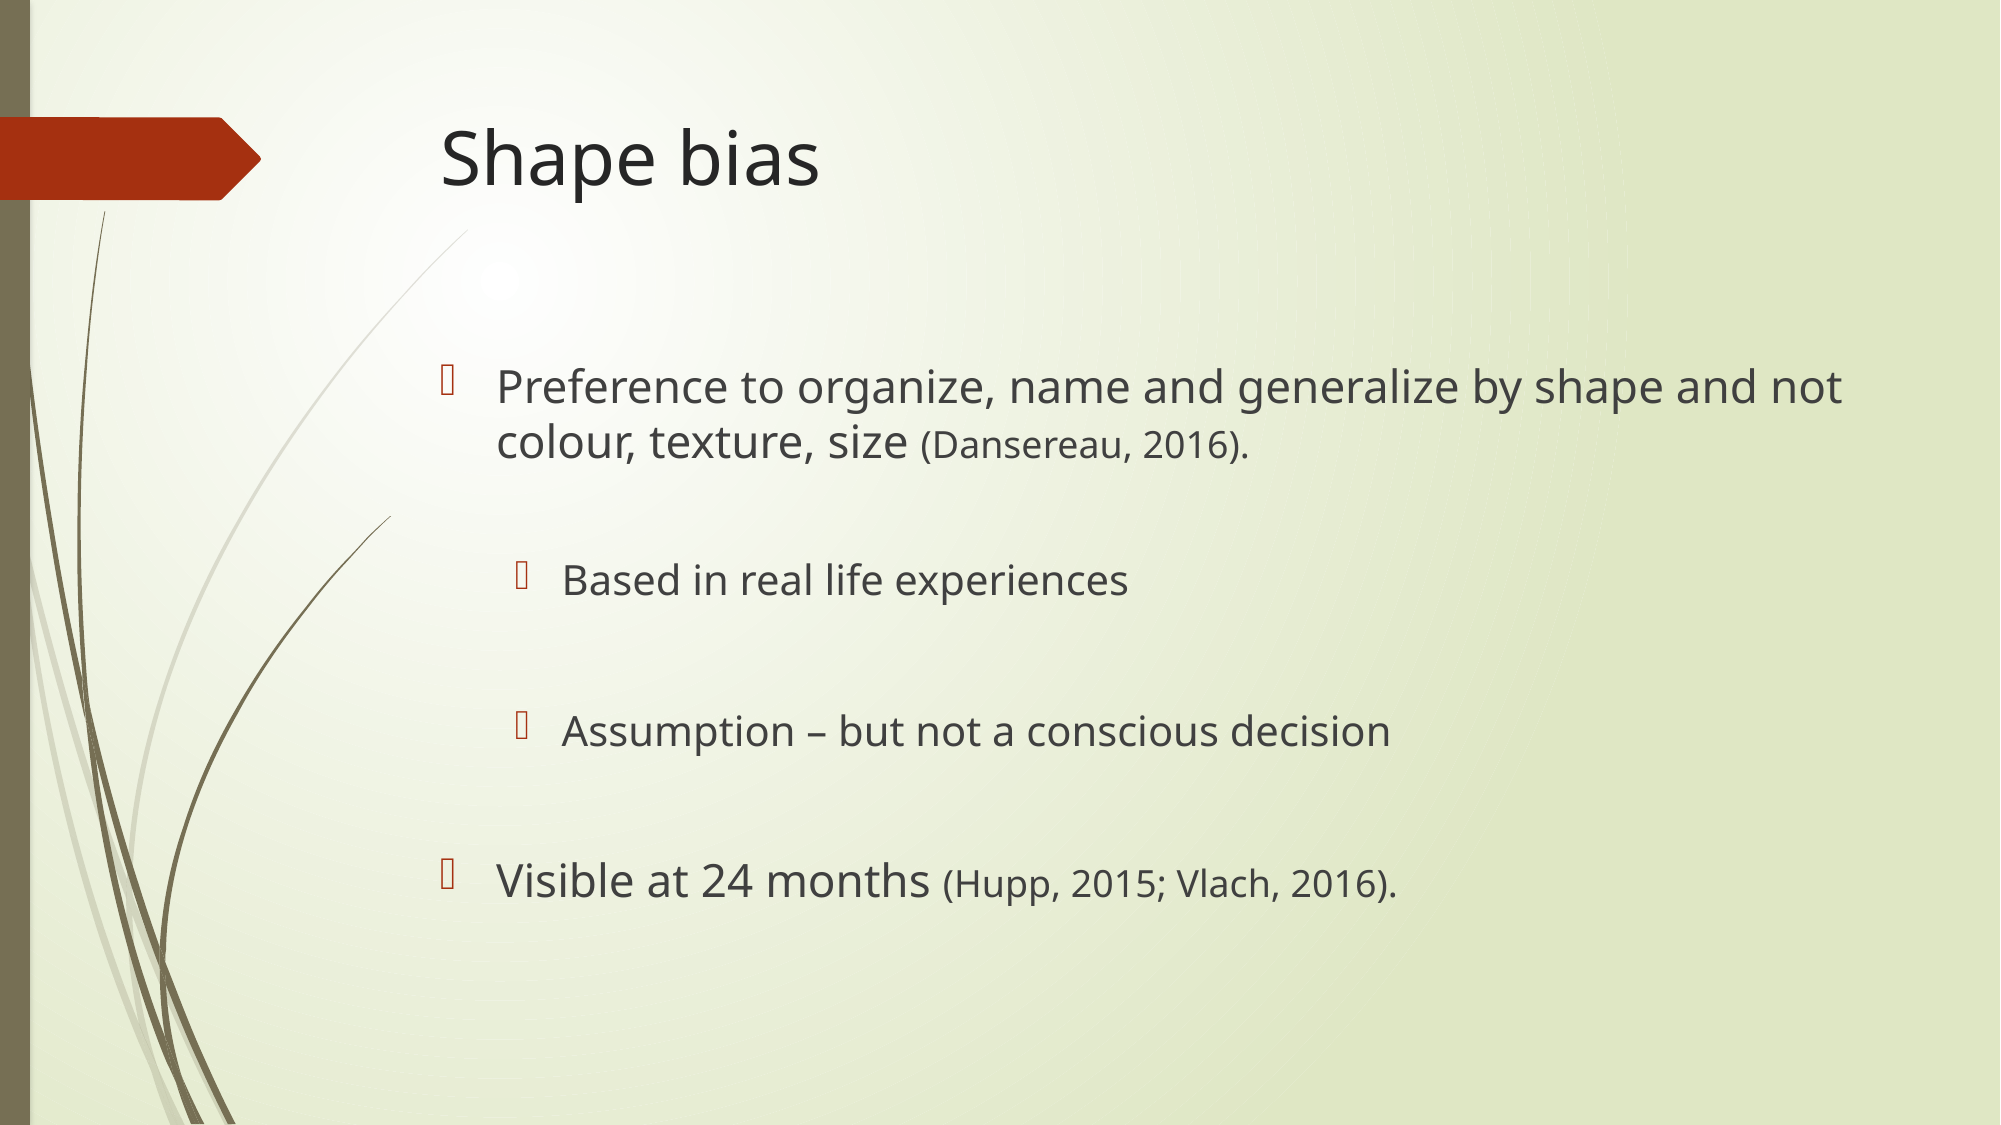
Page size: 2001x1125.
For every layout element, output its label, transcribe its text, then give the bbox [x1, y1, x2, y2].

list Preference to organize, name and generalize by shape and not colour, texture, size (Dansereau, 2016). Based in real life experiences Assumption – but not a conscious decision Visible at 24 months (Hupp, 2015; Vlach, 2016). [424, 350, 1888, 970]
title Shape bias [425, 102, 1888, 313]
